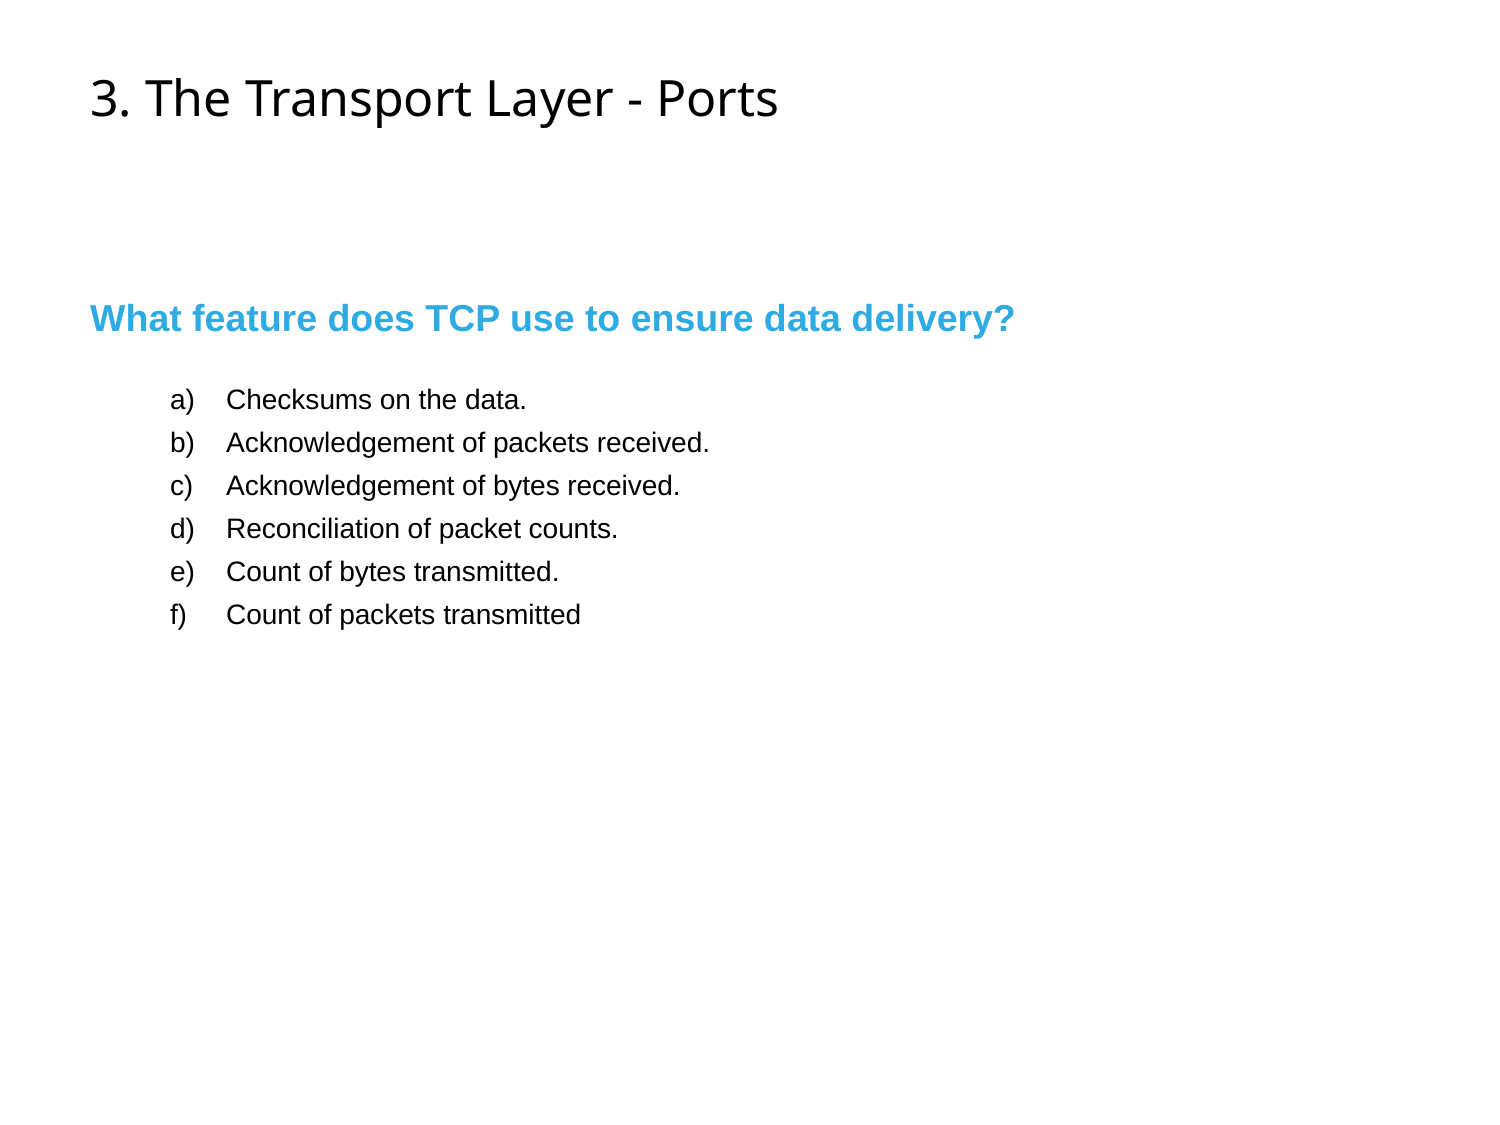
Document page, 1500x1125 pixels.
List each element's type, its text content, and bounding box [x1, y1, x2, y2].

list What feature does TCP use to ensure data delivery? [75, 286, 1429, 348]
list Checksums on the data. Acknowledgement of packets received. Acknowledgement of bytes received. Reconciliation of packet counts. Count of bytes transmitted. Count of packets transmitted [155, 373, 1429, 646]
title 3. The Transport Layer - Ports [75, 59, 1429, 135]
